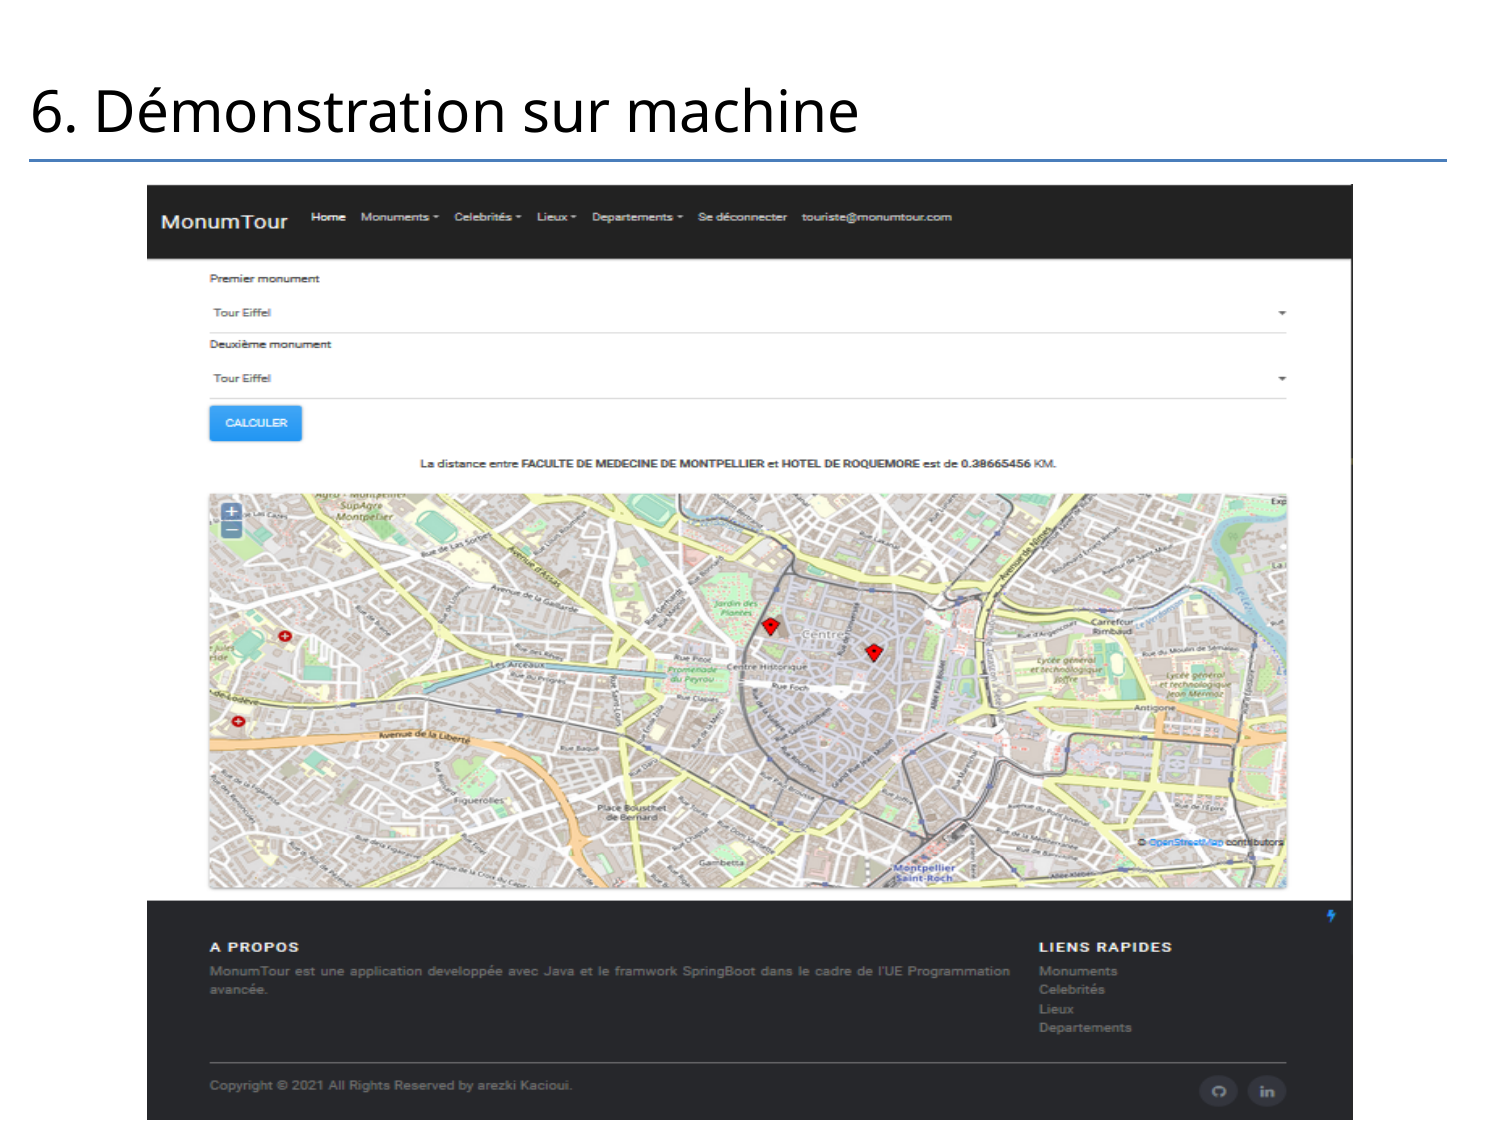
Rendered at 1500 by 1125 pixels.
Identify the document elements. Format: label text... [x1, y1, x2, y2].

picture [147, 184, 1353, 1120]
text_box 6. Démonstration sur machine [0, 66, 1069, 221]
